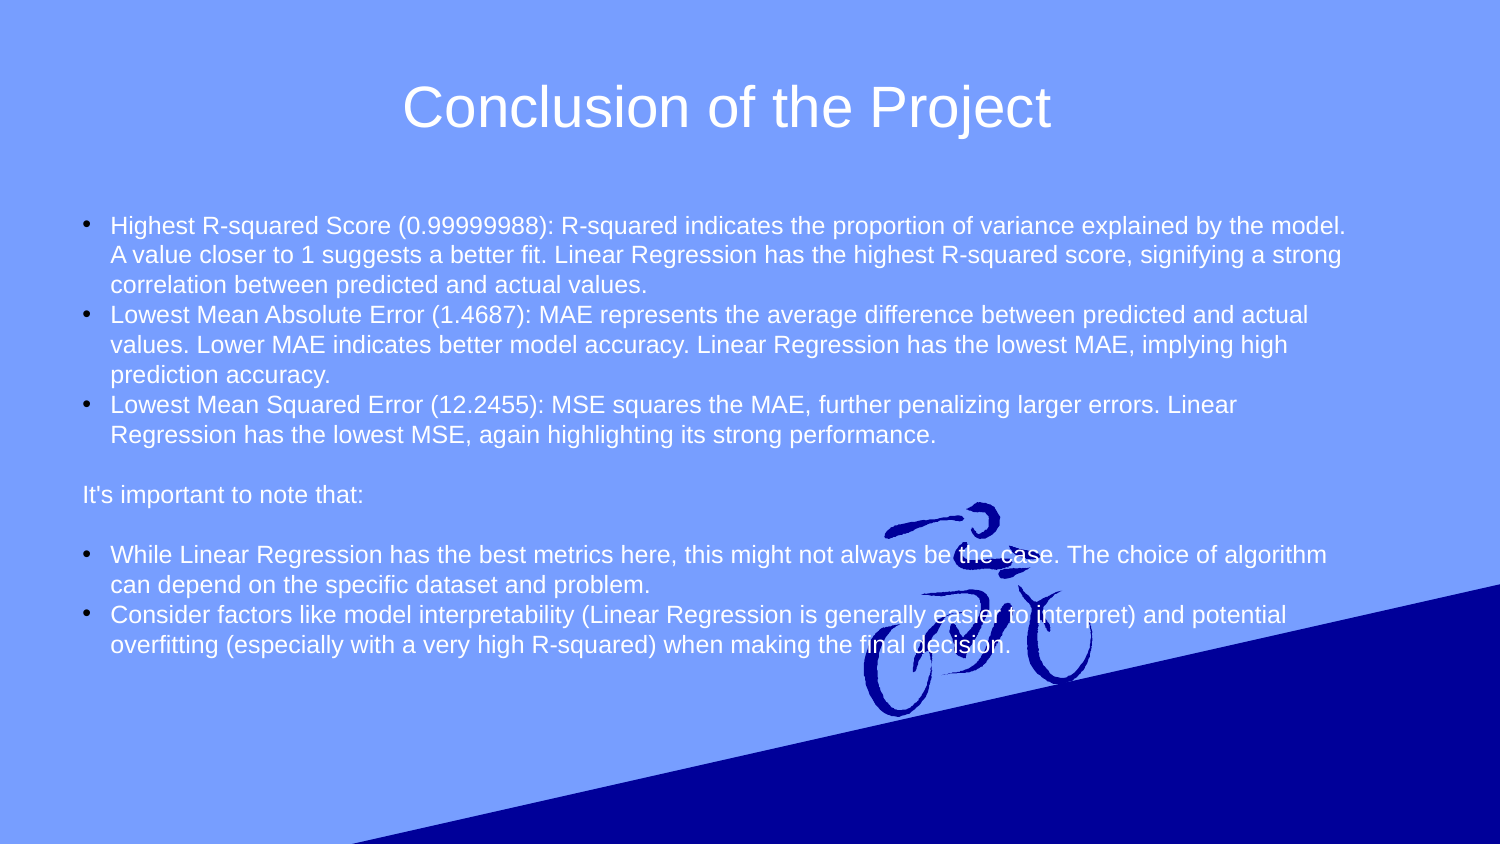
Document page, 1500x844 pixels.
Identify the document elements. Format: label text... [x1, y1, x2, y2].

text_box Conclusion of the Project Highest R-squared Score (0.99999988): R-squared indicates the proportion of variance explained by the model. A value closer to 1 suggests a better fit. Linear Regression has the highest R-squared score, signifying a strong correlation between predicted and actual values. Lowest Mean Absolute Error (1.4687): MAE represents the average difference between predicted and actual values. Lower MAE indicates better model accuracy. Linear Regression has the lowest MAE, implying high prediction accuracy. Lowest Mean Squared Error (12.2455): MSE squares the MAE, further penalizing larger errors. Linear Regression has the lowest MSE, again highlighting its strong performance. It's important to note that: While Linear Regression has the best metrics here, this might not always be the case. The choice of algorithm can depend on the specific dataset and problem. Consider factors like model interpretability (Linear Regression is generally easier to interpret) and potential overfitting (especially with a very high R-squared) when making the final decision. [67, 61, 1372, 666]
